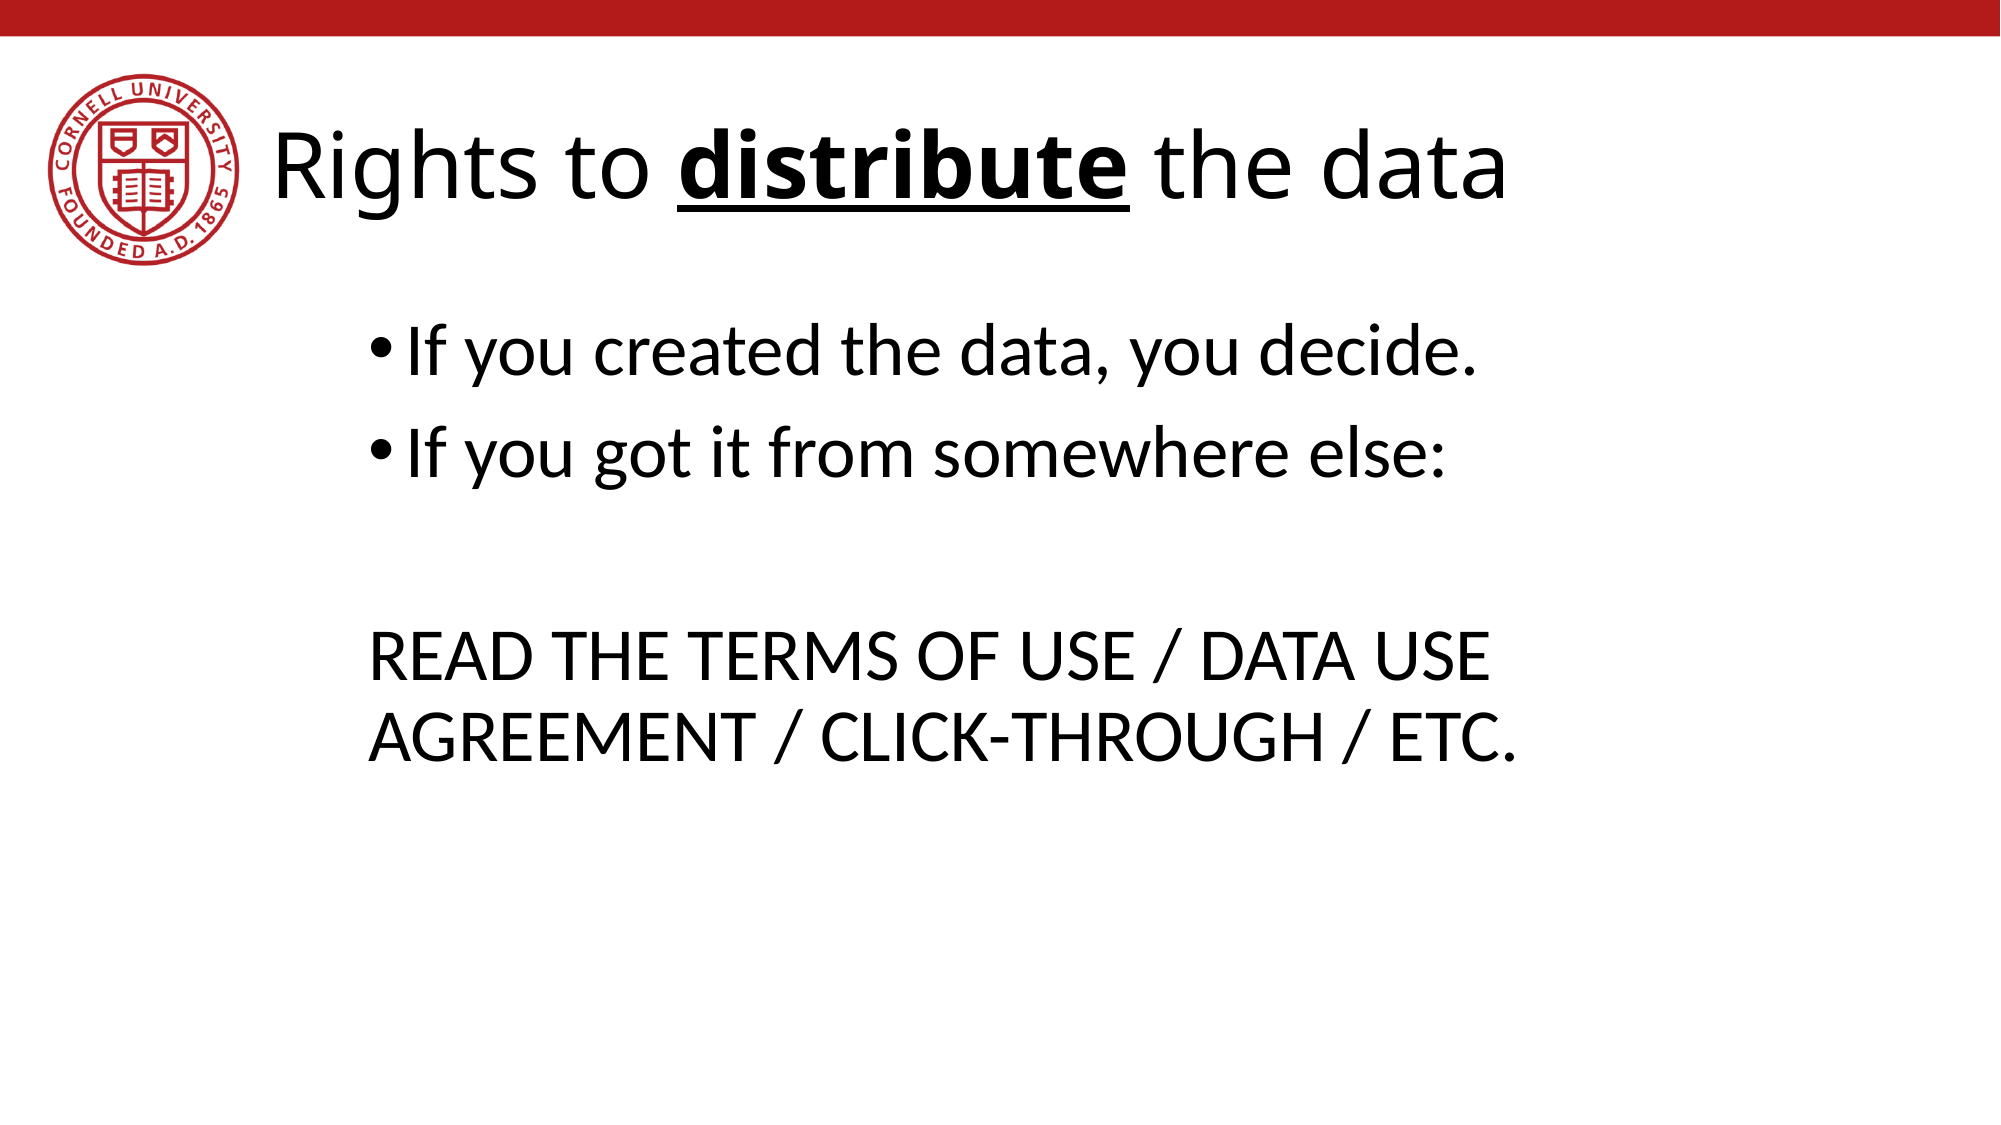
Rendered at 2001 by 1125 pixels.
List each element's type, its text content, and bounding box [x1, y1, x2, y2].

title Rights to distribute the data [255, 59, 1860, 278]
picture [39, 65, 255, 274]
list If you created the data, you decide. If you got it from somewhere else: READ THE TERMS OF USE / DATA USE AGREEMENT / CLICK-THROUGH / ETC. [353, 303, 1647, 1017]
